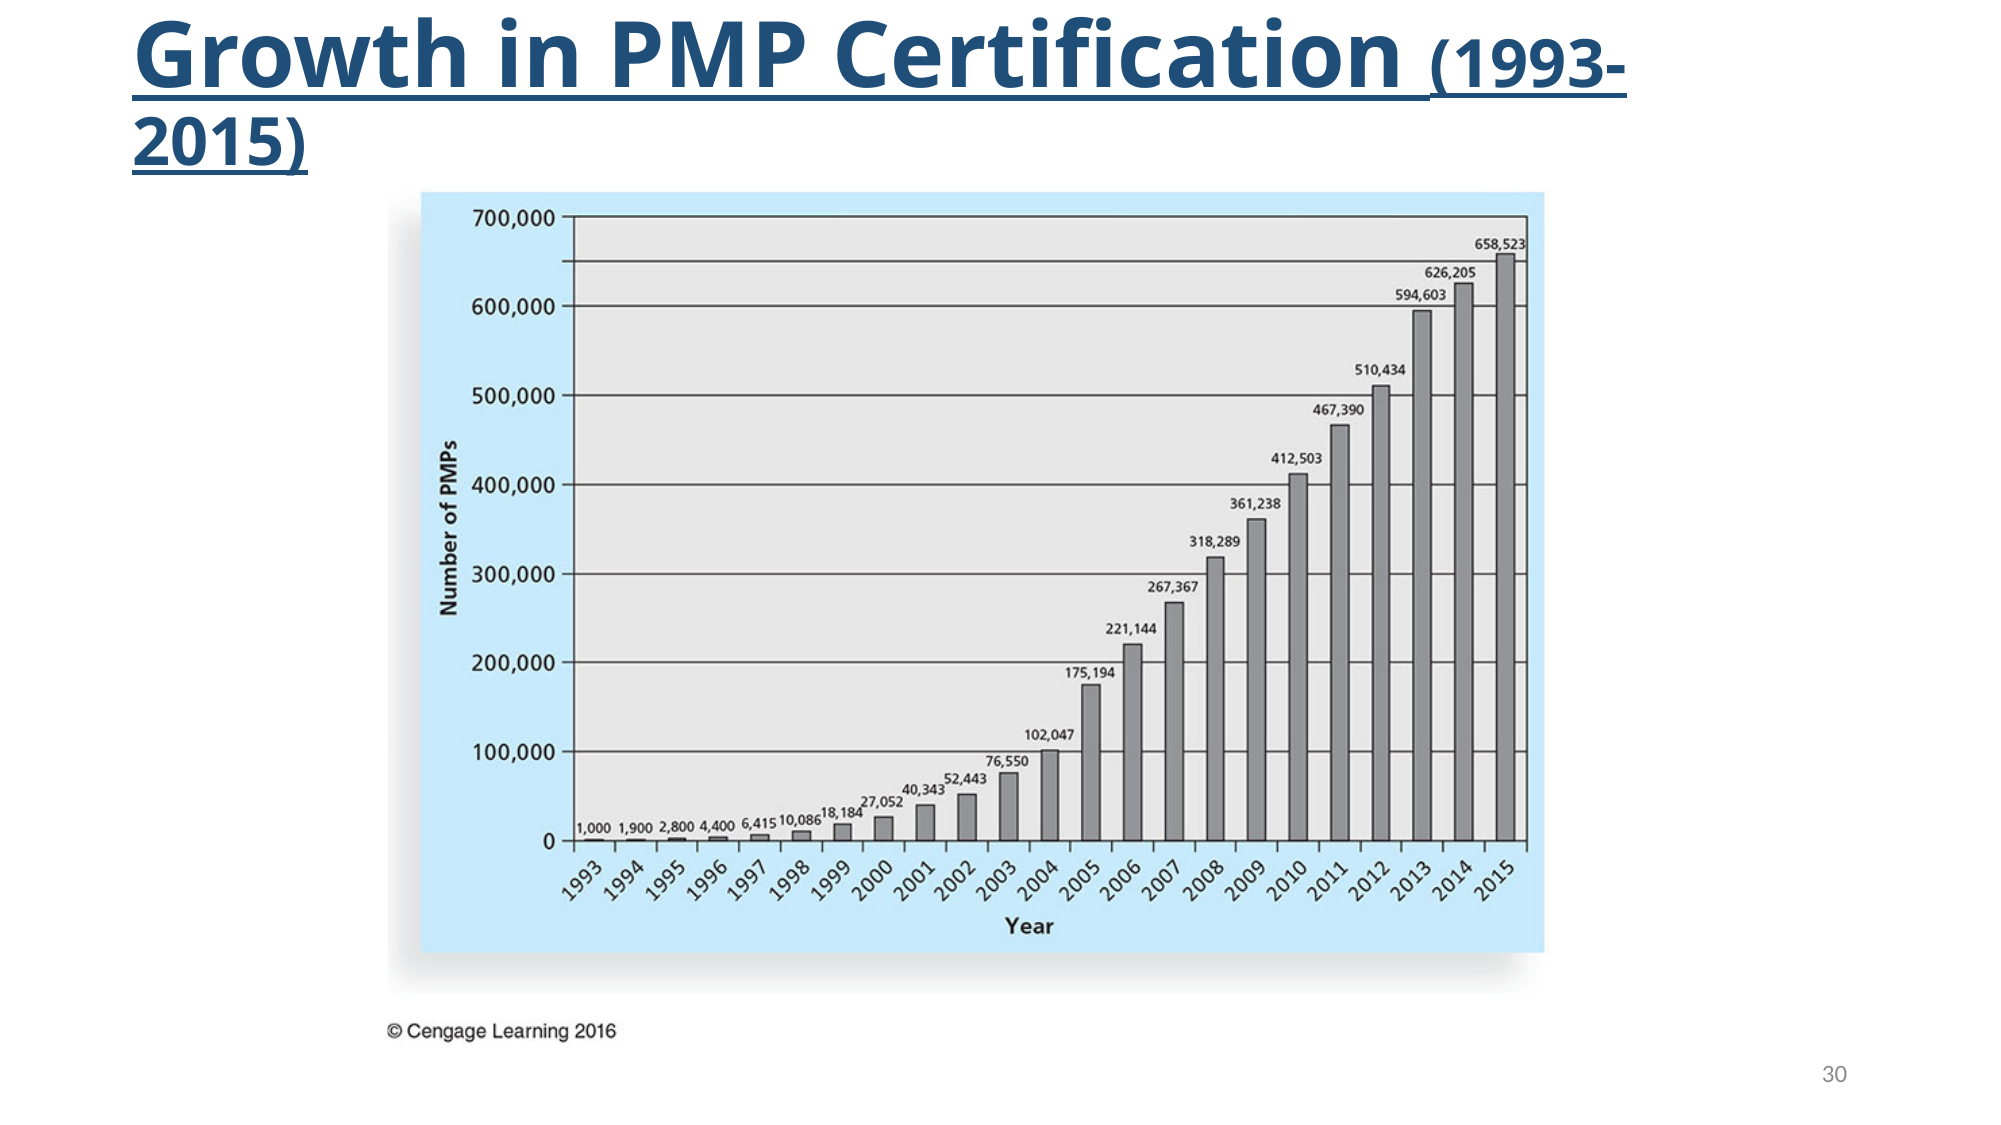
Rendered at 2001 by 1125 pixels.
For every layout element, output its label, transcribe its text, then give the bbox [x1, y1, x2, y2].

slide_number 30 [1412, 1042, 1863, 1103]
picture [387, 187, 1550, 1048]
title Growth in PMP Certification (1993-2015) [117, 0, 1663, 188]
